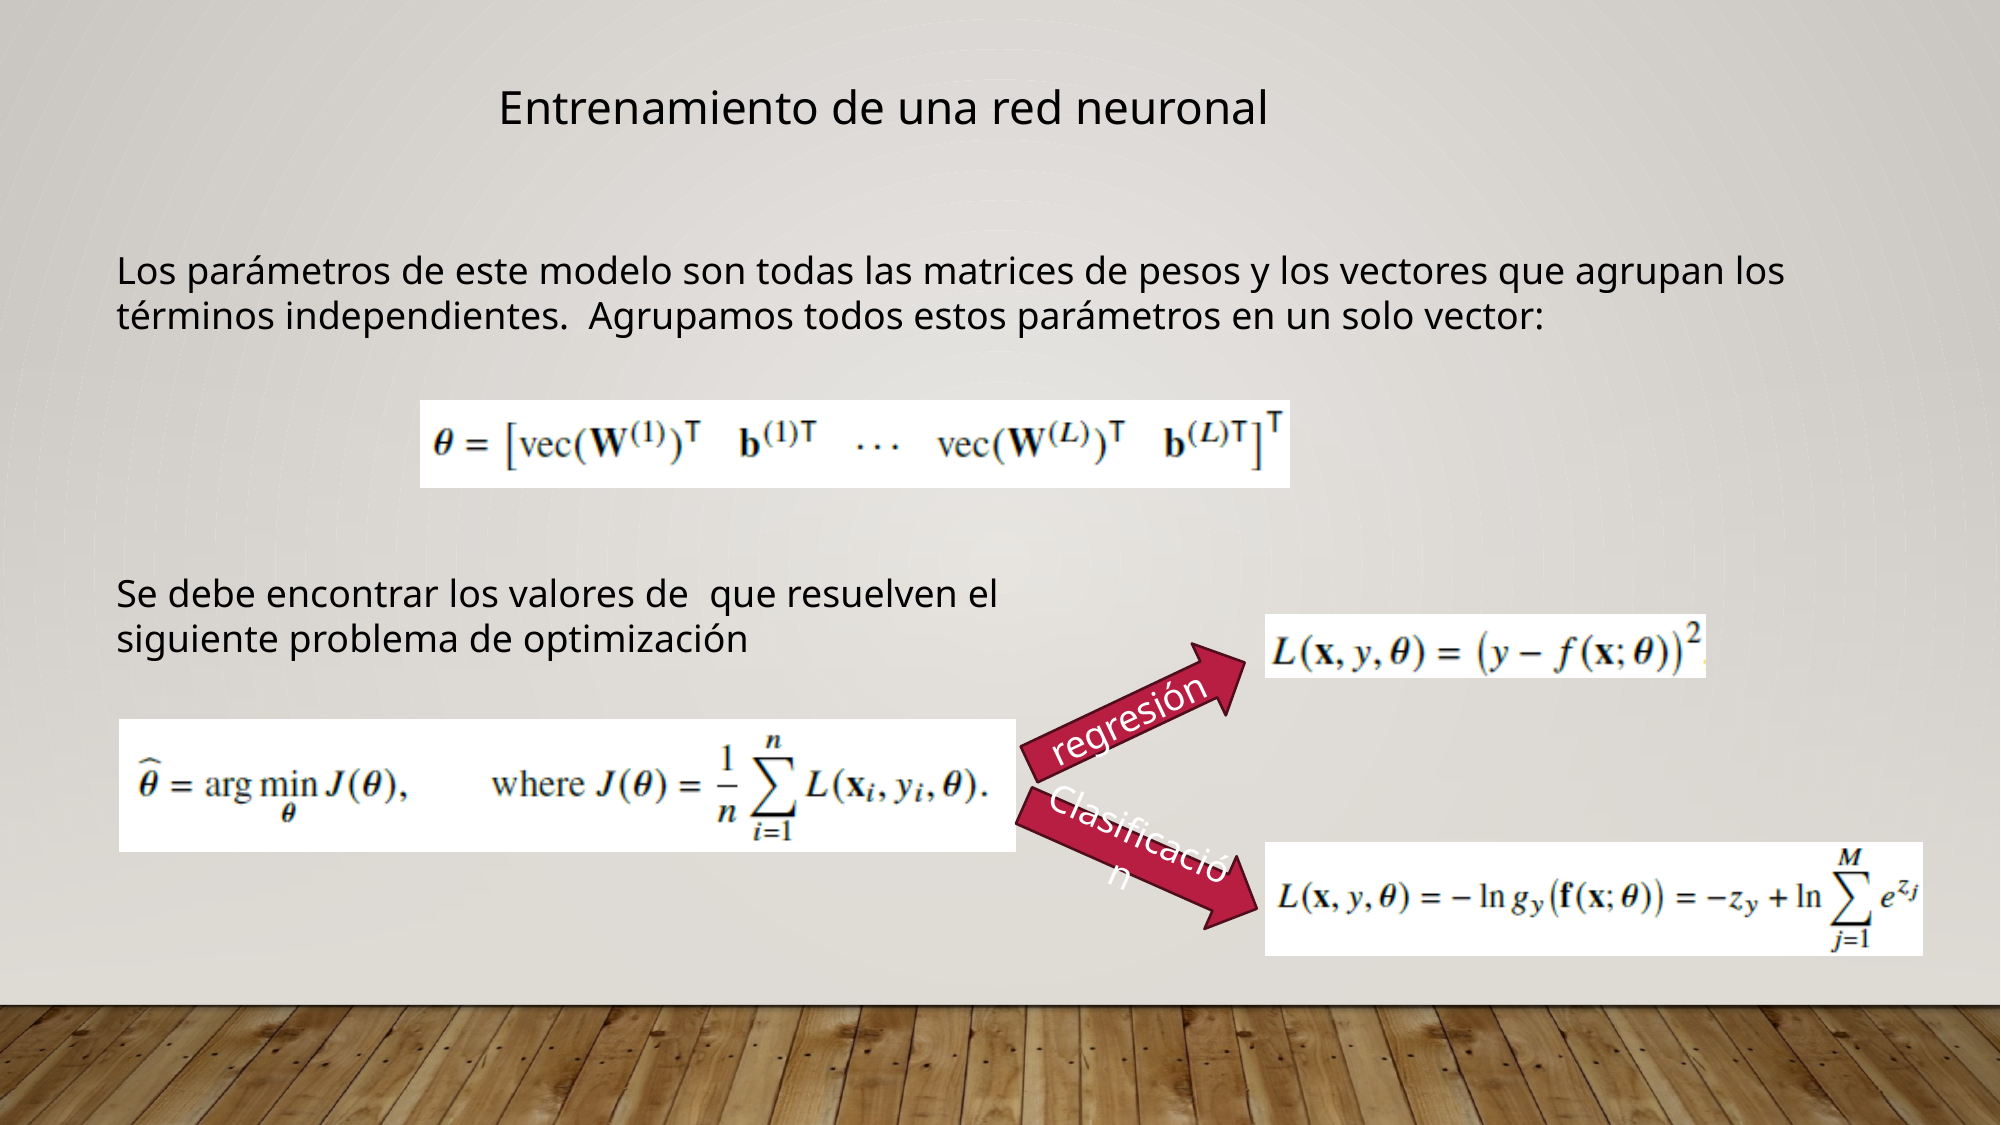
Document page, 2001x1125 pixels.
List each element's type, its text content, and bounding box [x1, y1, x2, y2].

text_box Los parámetros de este modelo son todas las matrices de pesos y los vectores que agrupan los términos independientes. Agrupamos todos estos parámetros en un solo vector: [101, 239, 1872, 345]
text_box Clasificación [1016, 786, 1259, 931]
picture [420, 399, 1290, 488]
picture [1265, 842, 1923, 956]
text_box regresión [1019, 642, 1246, 784]
picture [0, 1005, 2000, 1125]
text_box Entrenamiento de una red neuronal [484, 71, 1285, 142]
picture [119, 718, 1016, 852]
picture [1265, 614, 1706, 678]
